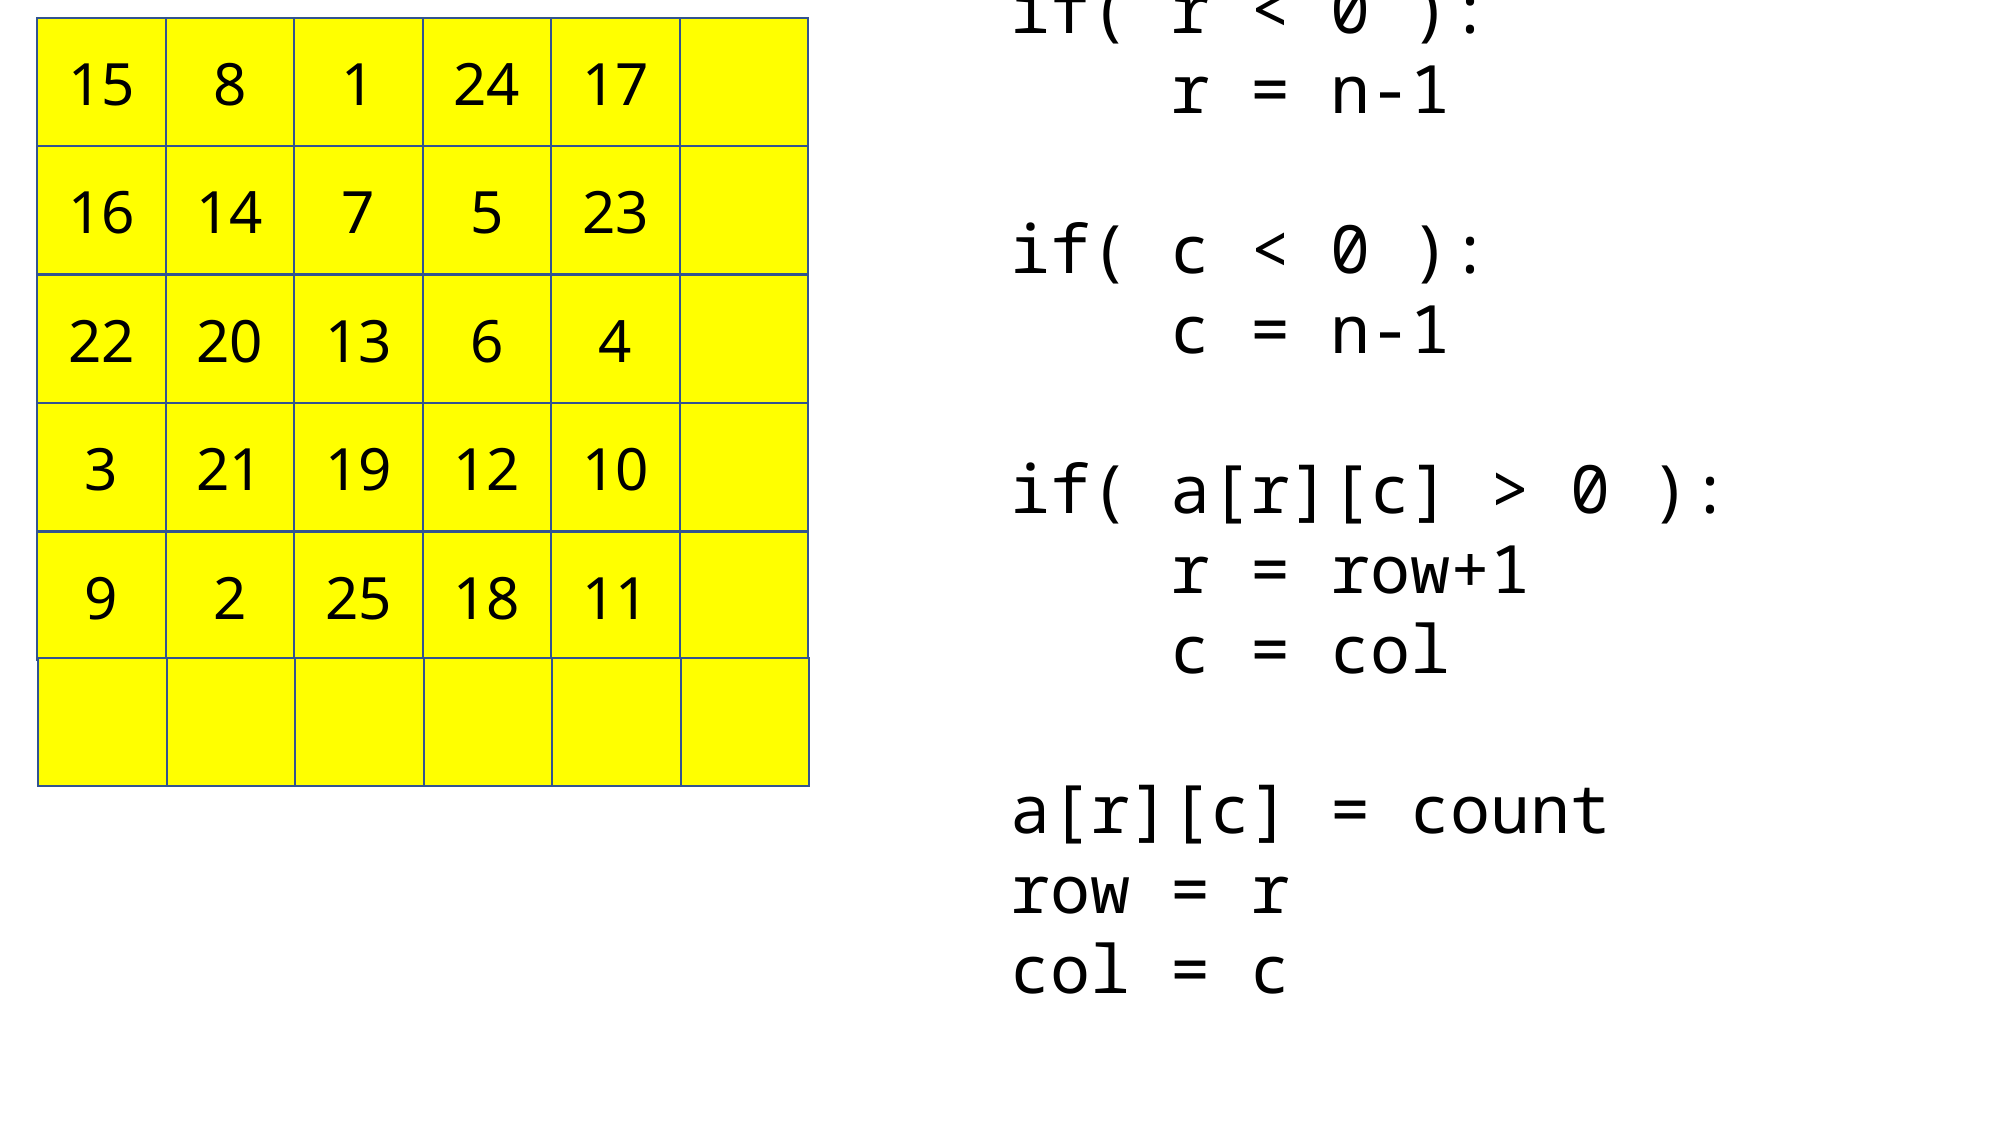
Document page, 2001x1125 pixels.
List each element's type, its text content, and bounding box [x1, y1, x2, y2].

text_box 8 [165, 17, 293, 145]
text_box [680, 657, 810, 787]
text_box 2 [165, 530, 293, 657]
text_box 5 [422, 145, 550, 273]
text_box 4 [550, 273, 679, 402]
text_box 9 [36, 530, 165, 661]
text_box 22 [36, 273, 165, 402]
text_box 20 [165, 273, 293, 402]
text_box 19 [293, 402, 422, 530]
text_box [294, 657, 423, 787]
text_box 25 [293, 530, 422, 657]
text_box 1 [293, 17, 422, 145]
text_box n=5 row=0 count=1 col=n//2 r=0 c=0 a[row][col] = count for i in range(n*n-1): count += 1 r = row-1 c = col-1 if( r < 0 ): r = n-1 if( c < 0 ): c = n-1 if( a[r][c] > 0 ): r = row+1 c = col a[r][c] = count row = r col = c [835, 0, 1746, 1014]
text_box 23 [550, 145, 679, 273]
text_box 6 [422, 273, 550, 402]
text_box [679, 402, 809, 530]
text_box 3 [36, 402, 165, 530]
text_box 14 [165, 145, 293, 273]
text_box 18 [422, 530, 550, 657]
text_box [423, 657, 551, 787]
text_box 7 [293, 145, 422, 273]
text_box [679, 17, 809, 145]
text_box 15 [36, 17, 165, 145]
text_box 24 [422, 17, 550, 145]
text_box 17 [550, 17, 679, 145]
text_box [679, 145, 809, 273]
text_box [679, 530, 809, 657]
text_box [551, 657, 680, 787]
text_box [166, 657, 294, 787]
text_box 21 [165, 402, 293, 530]
text_box 10 [550, 402, 679, 530]
text_box 16 [36, 145, 165, 273]
text_box 12 [422, 402, 550, 530]
text_box 11 [550, 530, 679, 657]
text_box 13 [293, 273, 422, 402]
text_box [679, 273, 809, 402]
text_box [37, 657, 166, 787]
